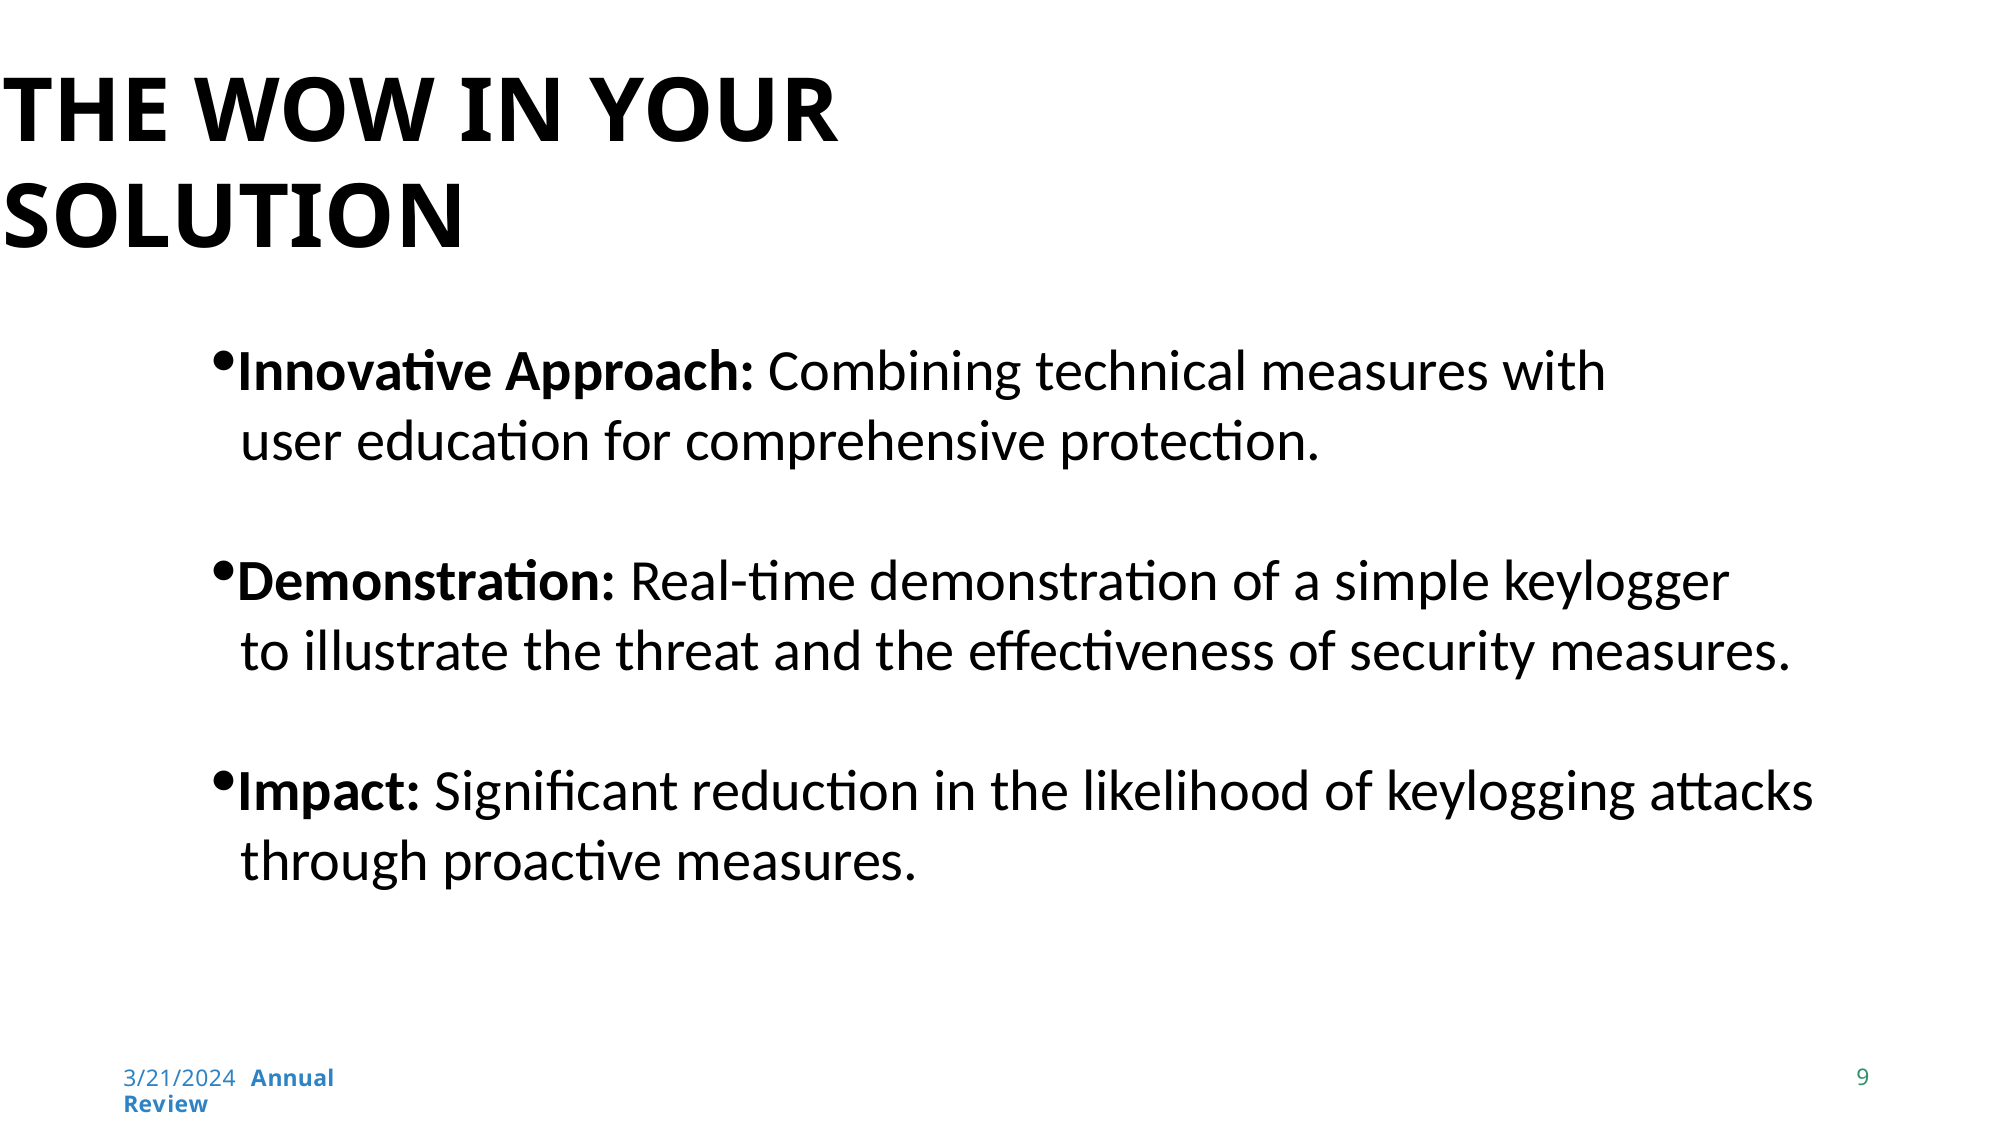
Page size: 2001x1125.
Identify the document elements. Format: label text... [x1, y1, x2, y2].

text_box 3/21/2024 Annual Review [123, 1063, 415, 1118]
text_box 9 [1849, 1061, 1888, 1095]
title THE WOW IN YOUR SOLUTION [0, 50, 1238, 266]
text_box Innovative Approach: Combining technical measures with user education for comprehensive protection. Demonstration: Real-time demonstration of a simple keylogger to illustrate the threat and the effectiveness of security measures. Impact: Significant reduction in the likelihood of keylogging attacks through proactive measures. [199, 324, 1830, 900]
